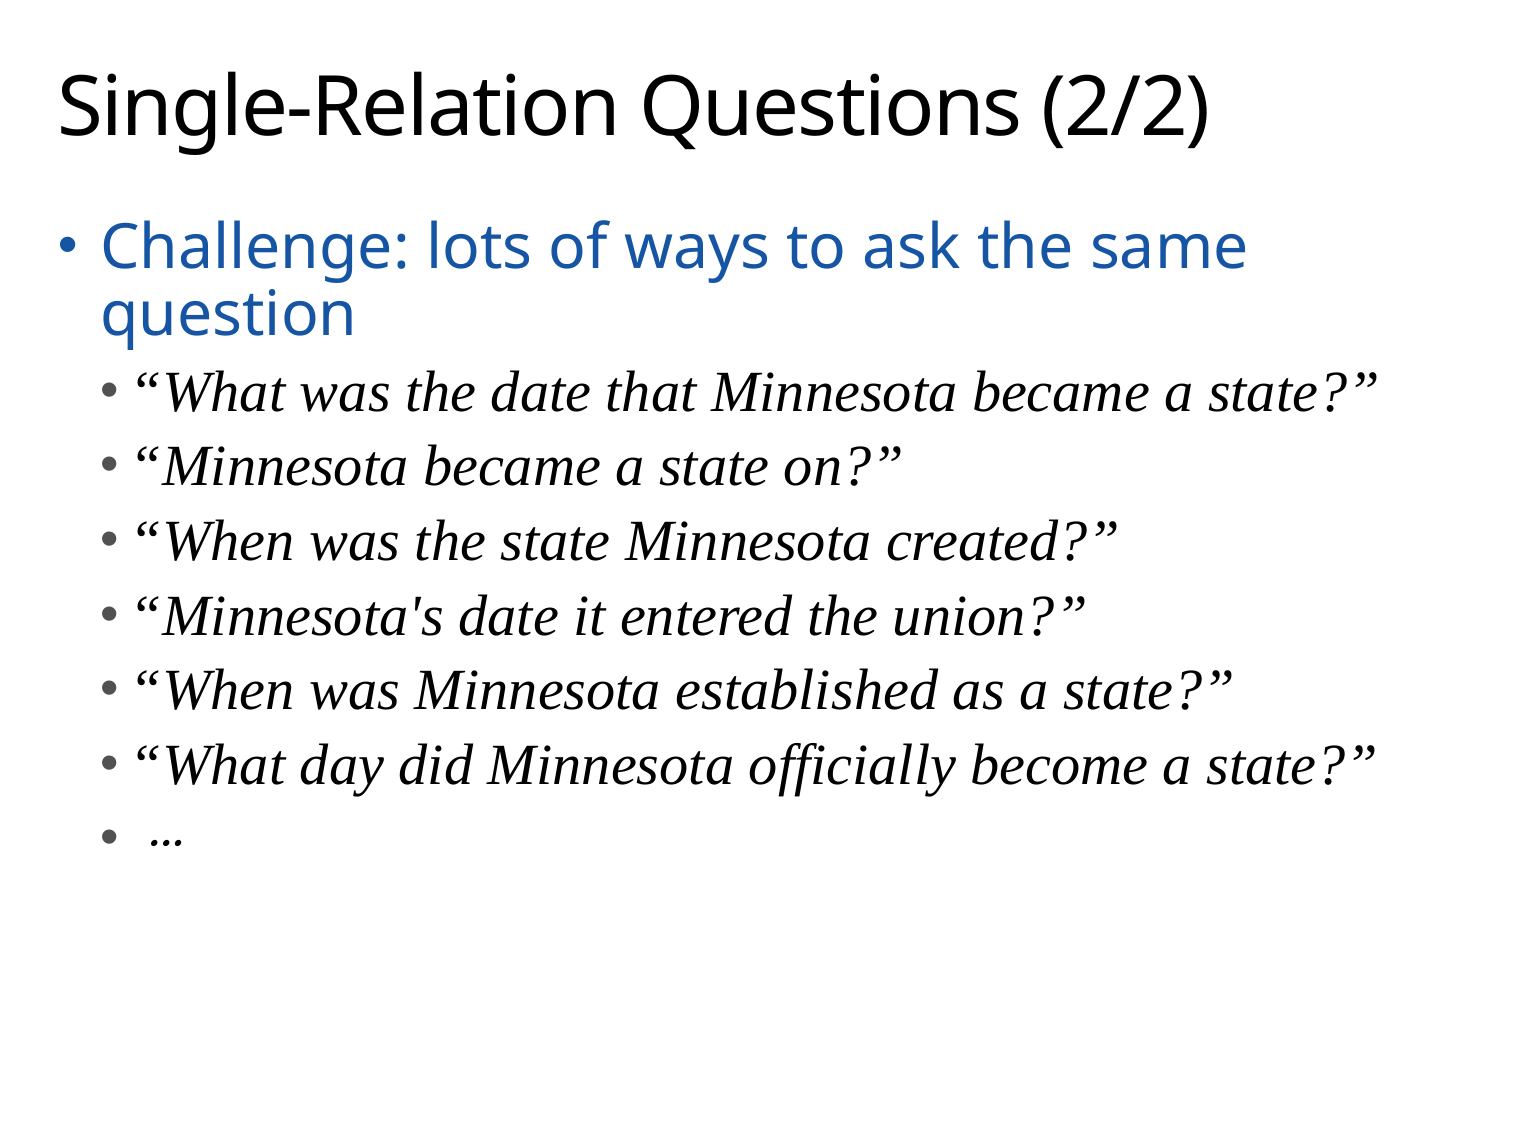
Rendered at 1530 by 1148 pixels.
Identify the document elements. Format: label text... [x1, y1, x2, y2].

list Challenge: lots of ways to ask the same question “What was the date that Minnesota became a state?” “Minnesota became a state on?” “When was the state Minnesota created?” “Minnesota's date it entered the union?” “When was Minnesota established as a state?” “What day did Minnesota officially become a state?” ⋯ [34, 200, 1497, 926]
title Single-Relation Questions (2/2) [33, 48, 1497, 200]
